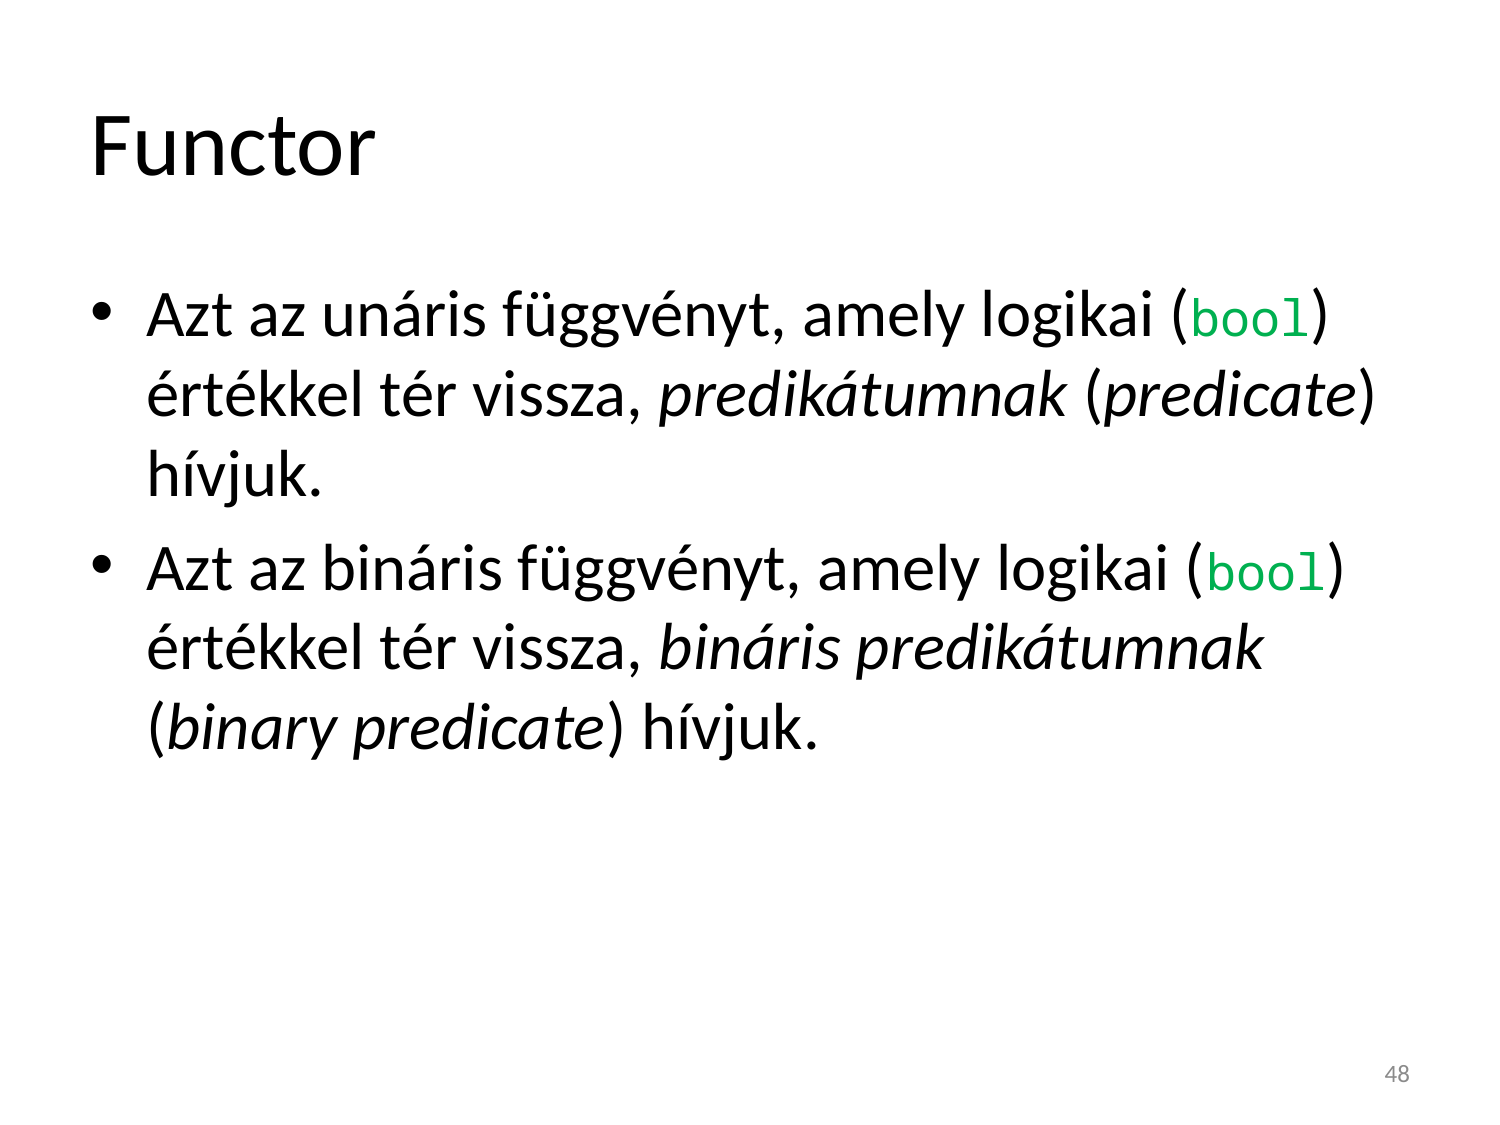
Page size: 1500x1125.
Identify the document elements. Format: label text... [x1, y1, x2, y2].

title Functor [74, 44, 1426, 233]
slide_number 48 [1074, 1042, 1425, 1103]
list Azt az unáris függvényt, amely logikai (bool) értékkel tér vissza, predikátumnak (predicate) hívjuk. Azt az bináris függvényt, amely logikai (bool) értékkel tér vissza, bináris predikátumnak (binary predicate) hívjuk. [74, 262, 1426, 1006]
